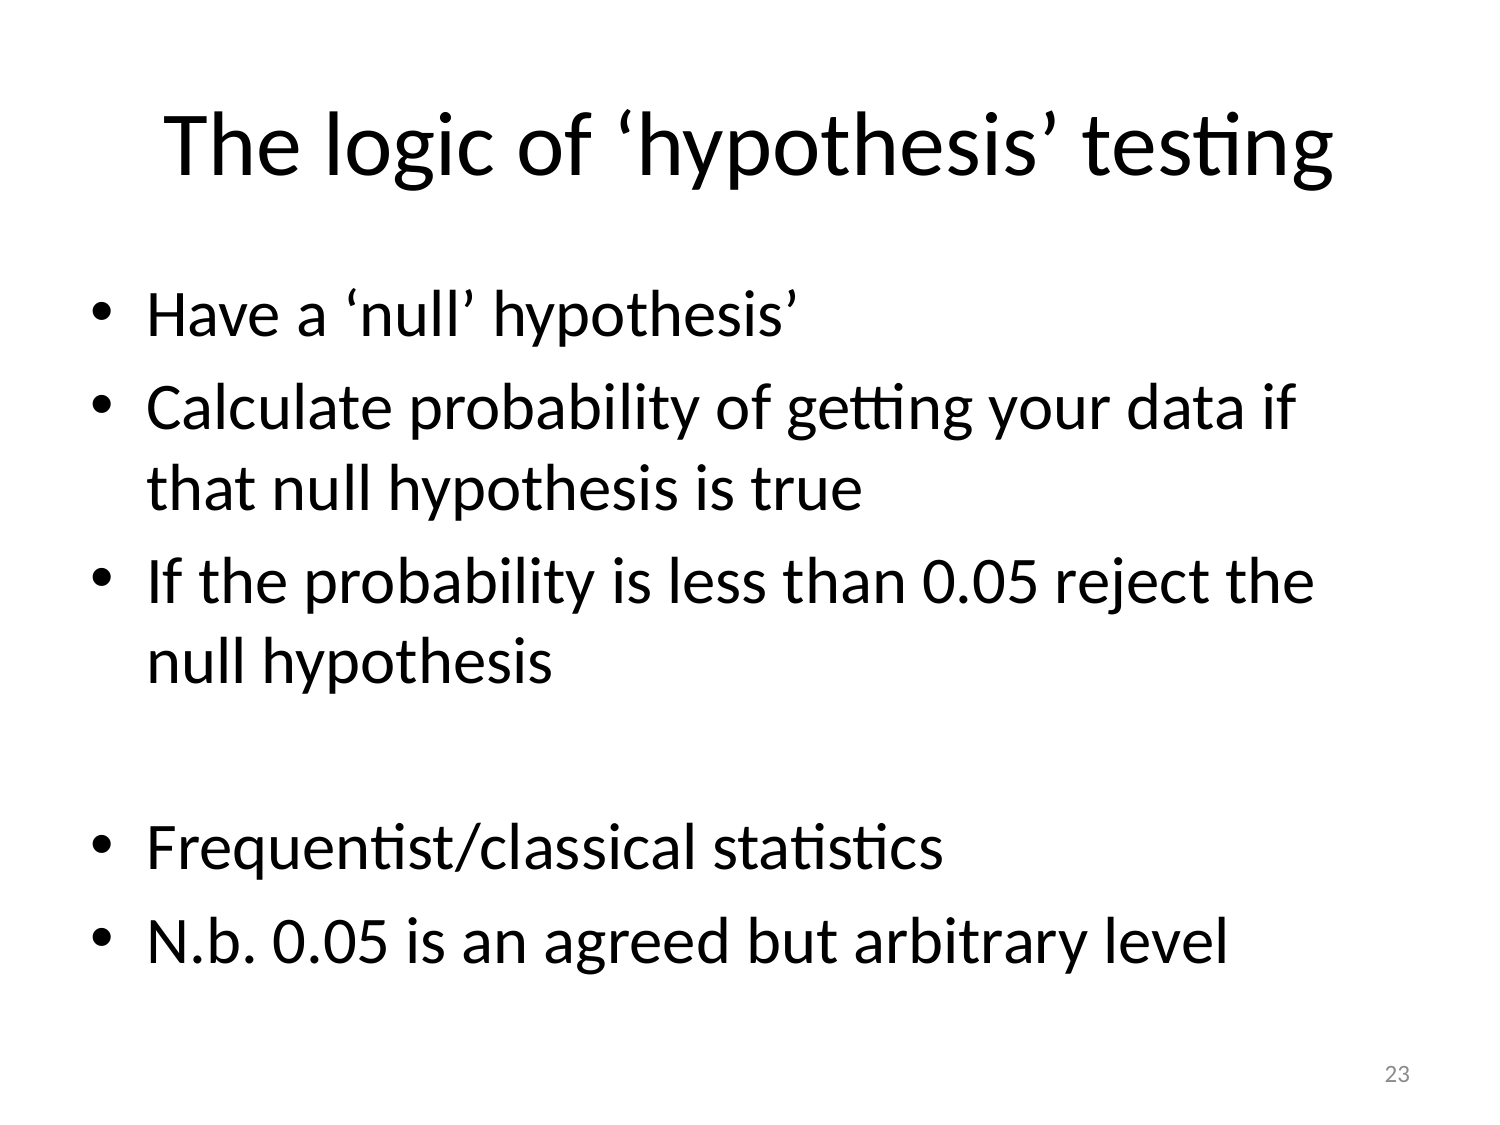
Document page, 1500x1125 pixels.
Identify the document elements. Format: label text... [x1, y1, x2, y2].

list Have a ‘null’ hypothesis’ Calculate probability of getting your data if that null hypothesis is true If the probability is less than 0.05 reject the null hypothesis Frequentist/classical statistics N.b. 0.05 is an agreed but arbitrary level [75, 262, 1425, 1005]
title The logic of ‘hypothesis’ testing [75, 45, 1425, 233]
slide_number 23 [1074, 1042, 1425, 1103]
